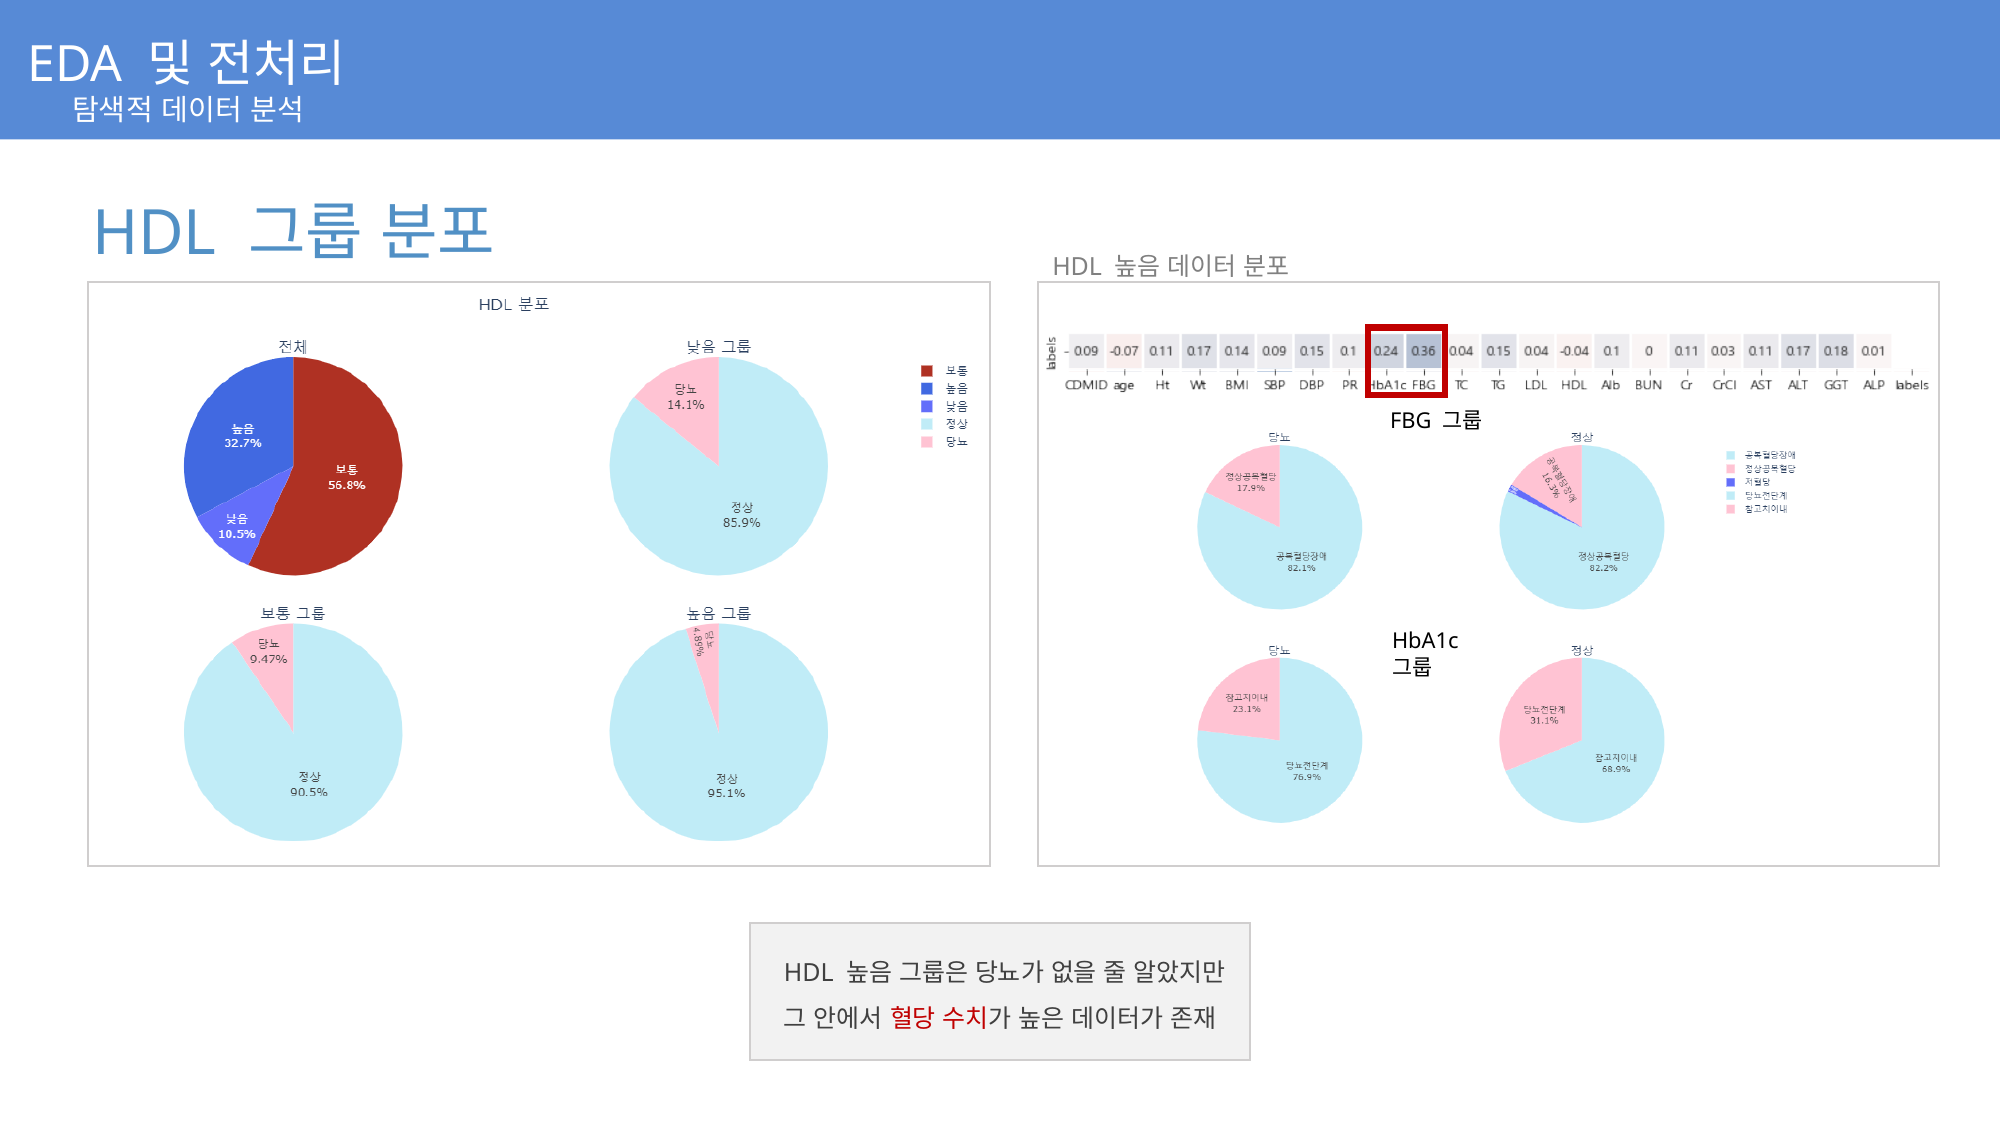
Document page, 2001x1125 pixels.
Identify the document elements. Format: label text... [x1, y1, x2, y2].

picture [1037, 332, 1934, 399]
text_box [0, 0, 2000, 140]
text_box [749, 922, 1251, 1061]
text_box EDA 및 전처리 [12, 24, 501, 100]
text_box [1037, 281, 1940, 867]
text_box HDL 높음 데이터 분포 [1037, 243, 1642, 289]
picture [44, 275, 983, 583]
text_box [87, 281, 991, 867]
picture [1163, 631, 1808, 830]
text_box HDL 높음 그룹은 당뇨가 없을 줄 알았지만 [769, 949, 1270, 994]
picture [1163, 415, 1808, 621]
text_box 그 안에서 혈당 수치가 높은 데이터가 존재 [769, 994, 1270, 1040]
picture [44, 590, 983, 845]
text_box HDL 그룹 분포 [77, 184, 682, 275]
text_box 탐색적 데이터 분석 [25, 83, 514, 134]
